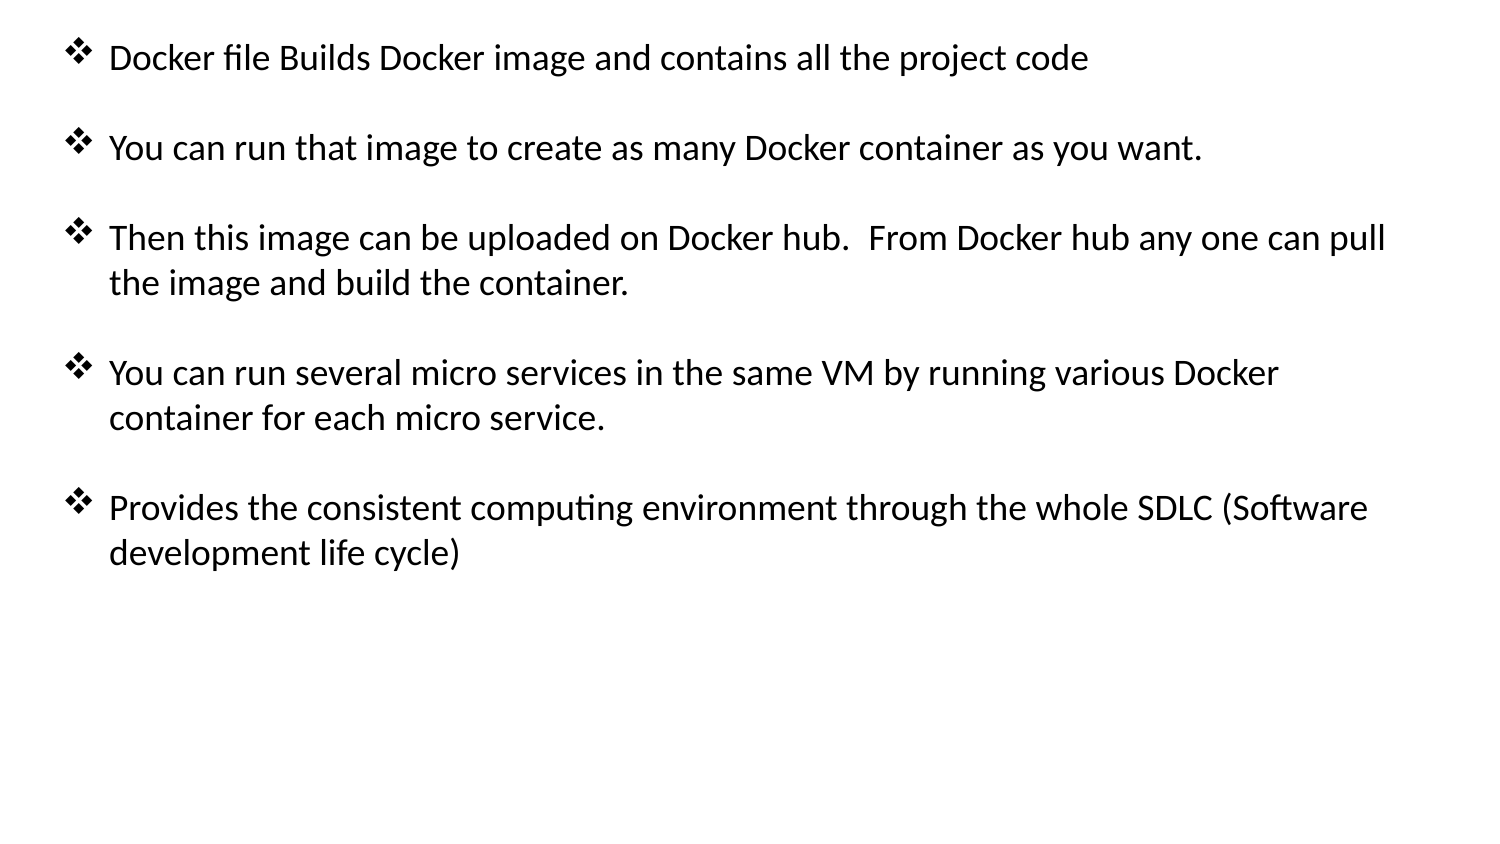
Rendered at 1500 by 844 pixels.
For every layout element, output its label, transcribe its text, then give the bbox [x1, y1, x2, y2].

text_box Docker file Builds Docker image and contains all the project code You can run that image to create as many Docker container as you want. Then this image can be uploaded on Docker hub. From Docker hub any one can pull the image and build the container. You can run several micro services in the same VM by running various Docker container for each micro service. Provides the consistent computing environment through the whole SDLC (Software development life cycle) [47, 25, 1430, 581]
